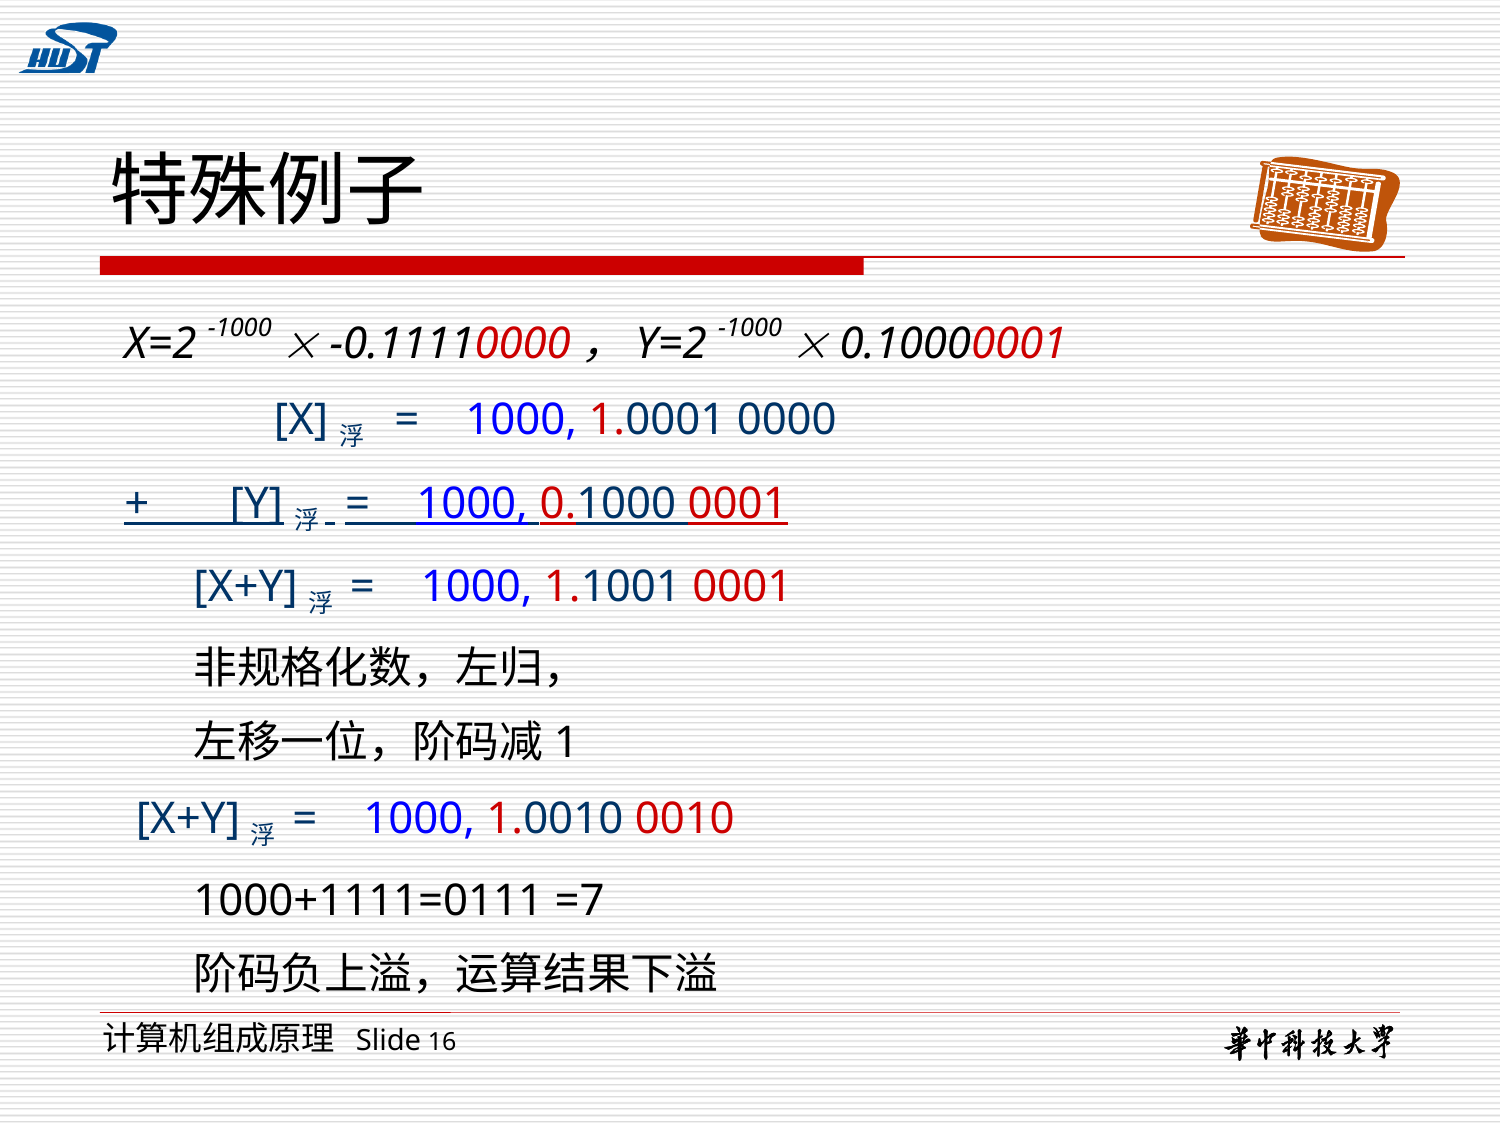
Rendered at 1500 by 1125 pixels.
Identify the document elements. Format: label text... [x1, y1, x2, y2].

title 特殊例子 [94, 74, 1407, 242]
text_box 计算机组成原理 Slide 16 [87, 1009, 538, 1088]
picture [0, 0, 1500, 1125]
list X=2 -1000  -0.11110000，Y=2 -1000  0.10000001 [X]浮 = 1000, 1.0001 0000 + [Y]浮 = 1000, 0.1000 0001 [X+Y]浮 = 1000, 1.1001 0001 非规格化数，左归， 左移一位，阶码减1 [X+Y]浮 = 1000, 1.0010 0010 1000+1111=0111 =7 阶码负上溢，运算结果下溢 [109, 290, 1409, 1030]
